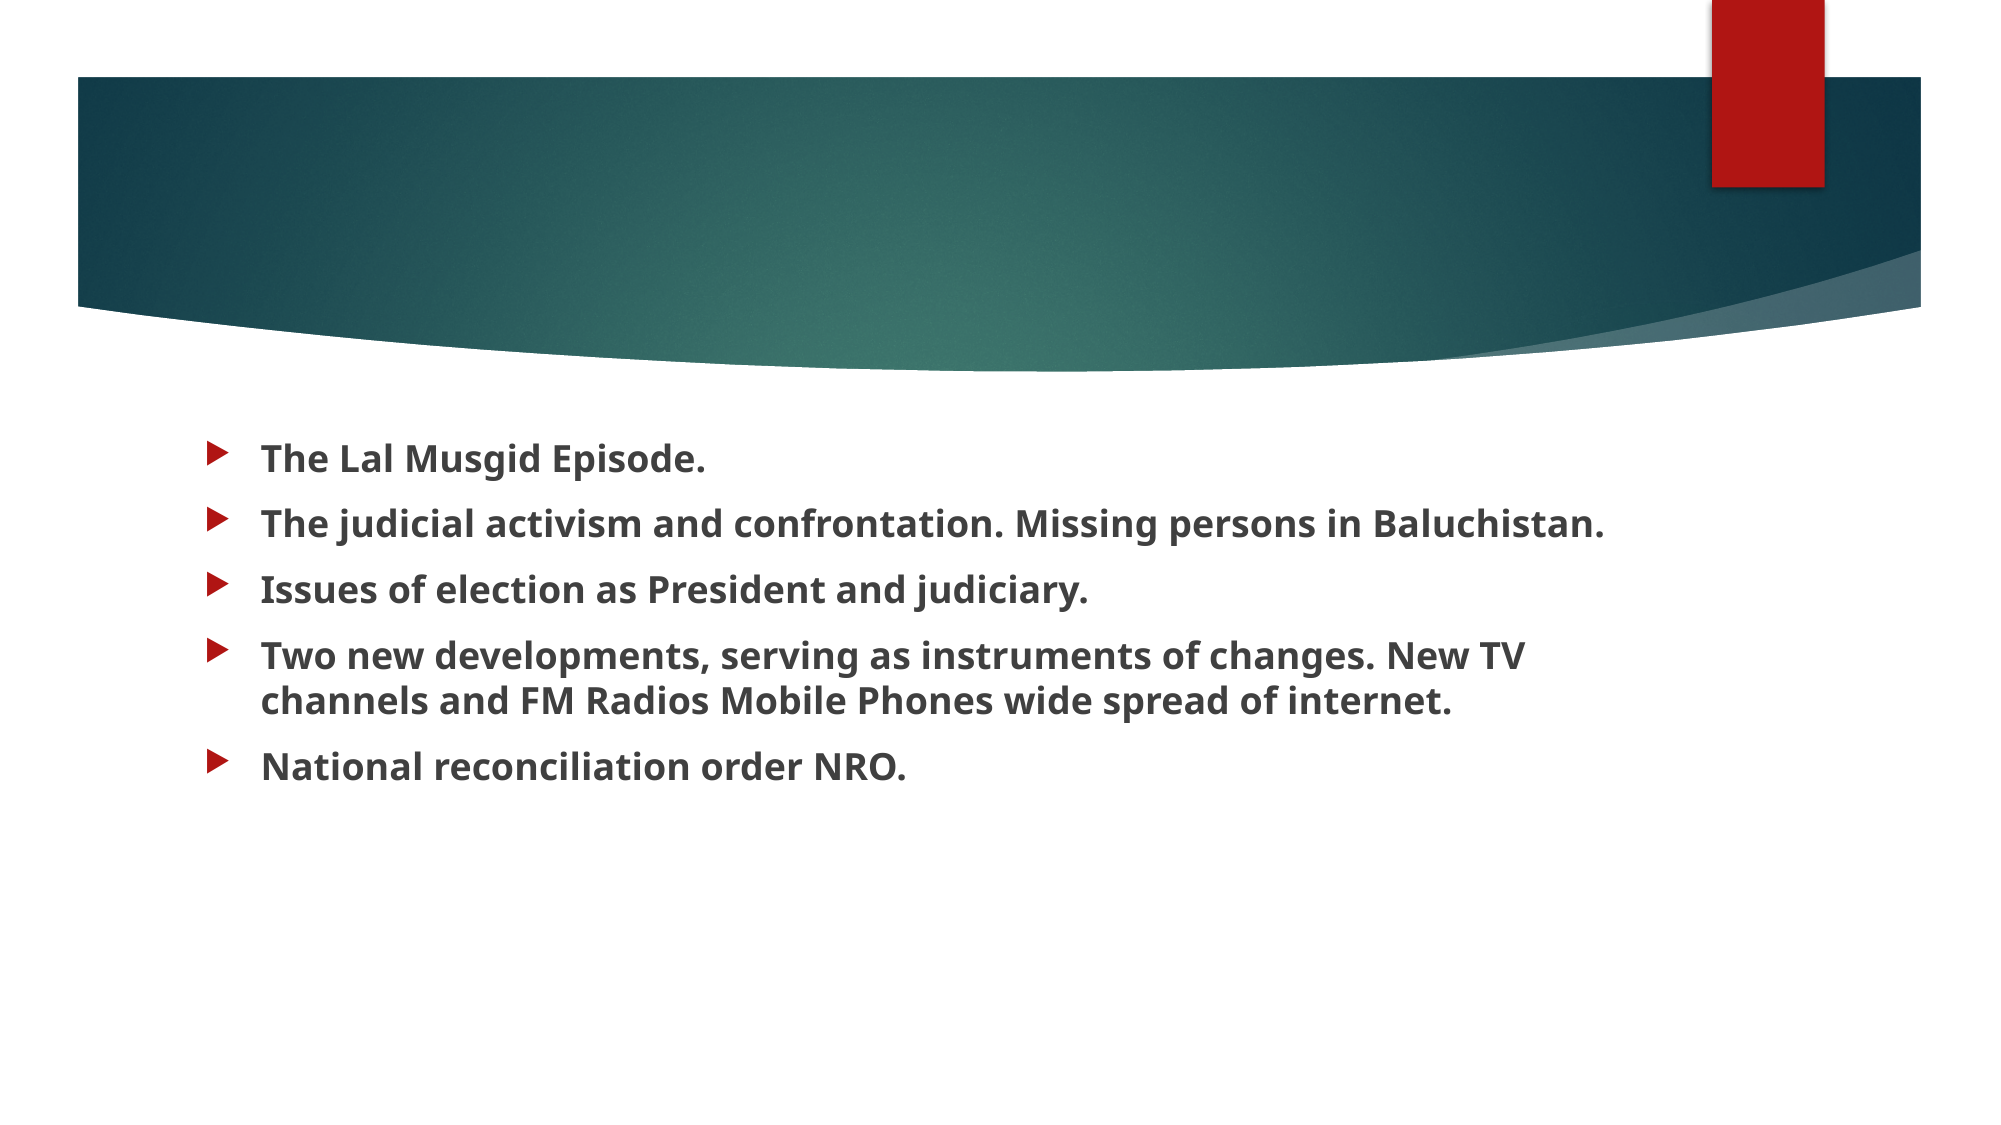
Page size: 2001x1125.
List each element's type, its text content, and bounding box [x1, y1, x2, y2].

list The Lal Musgid Episode. The judicial activism and confrontation. Missing persons in Baluchistan. Issues of election as President and judiciary. Two new developments, serving as instruments of changes. New TV channels and FM Radios Mobile Phones wide spread of internet. National reconciliation order NRO. [189, 427, 1638, 988]
